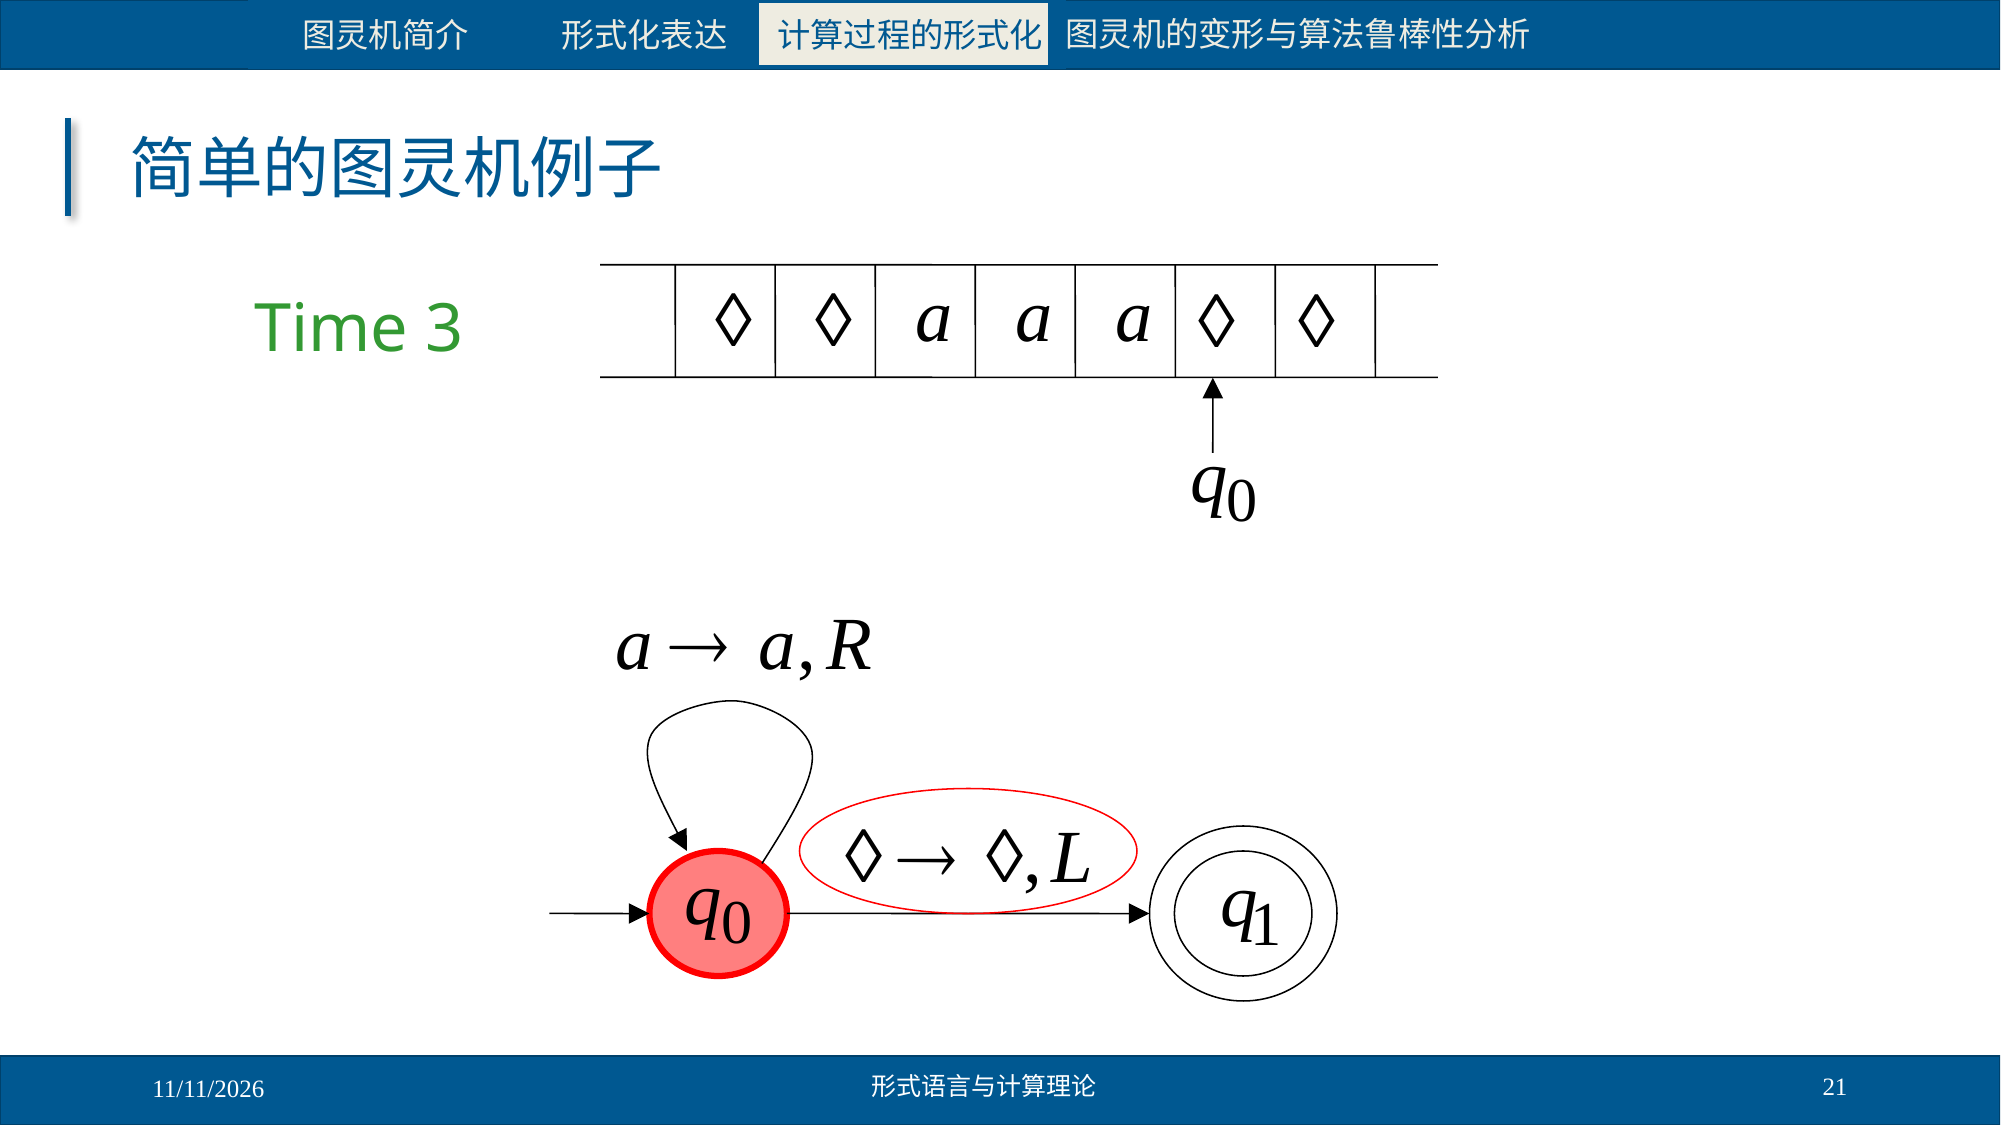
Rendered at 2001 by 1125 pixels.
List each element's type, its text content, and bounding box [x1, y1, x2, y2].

text_box [799, 788, 1137, 893]
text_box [249, 1, 1548, 68]
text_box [1112, 302, 1157, 349]
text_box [712, 289, 755, 351]
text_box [842, 825, 1097, 901]
text_box [649, 853, 787, 977]
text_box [812, 289, 855, 351]
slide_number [137, 1057, 588, 1117]
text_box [1187, 440, 1261, 528]
text_box [1202, 377, 1224, 440]
title 简单的图灵机例子 [114, 98, 1840, 243]
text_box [912, 302, 957, 349]
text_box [611, 613, 877, 689]
slide_number 21 [1412, 1055, 1863, 1116]
text_box [1149, 826, 1338, 1001]
text_box [990, 903, 1149, 924]
text_box [549, 903, 650, 924]
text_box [1296, 290, 1338, 352]
text_box [647, 700, 813, 864]
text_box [681, 862, 755, 950]
footer 形式语言与计算理论 [630, 1055, 1338, 1116]
text_box Time 3 [239, 277, 480, 372]
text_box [1196, 290, 1238, 352]
text_box [867, 901, 1070, 914]
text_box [1012, 302, 1057, 349]
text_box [1216, 864, 1280, 950]
